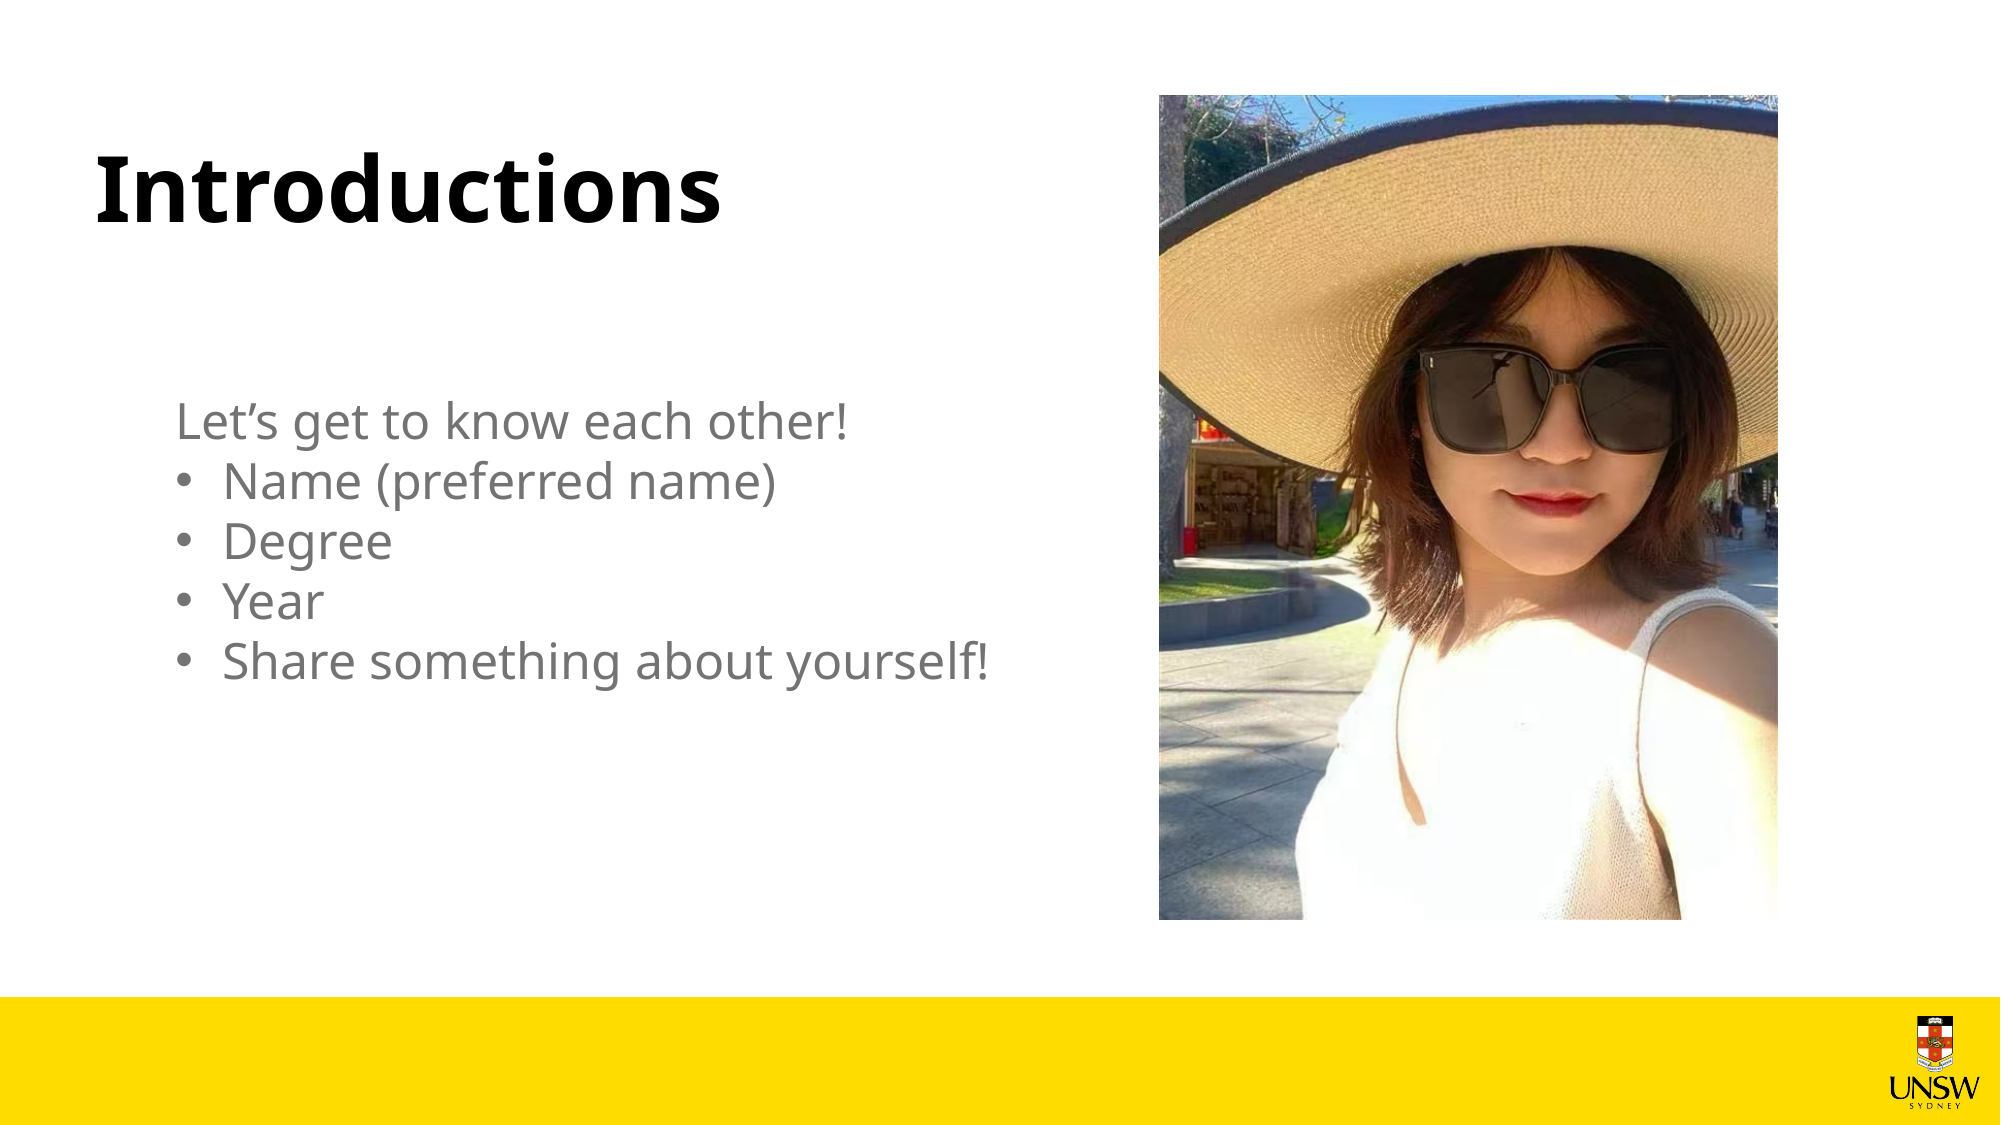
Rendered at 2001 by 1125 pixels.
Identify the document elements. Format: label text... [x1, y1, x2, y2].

picture [1890, 1016, 1980, 1109]
text_box Let’s get to know each other! Name (preferred name) Degree Year Share something about yourself! [160, 381, 1022, 697]
text_box Introductions [80, 123, 876, 249]
picture [1159, 94, 1778, 920]
